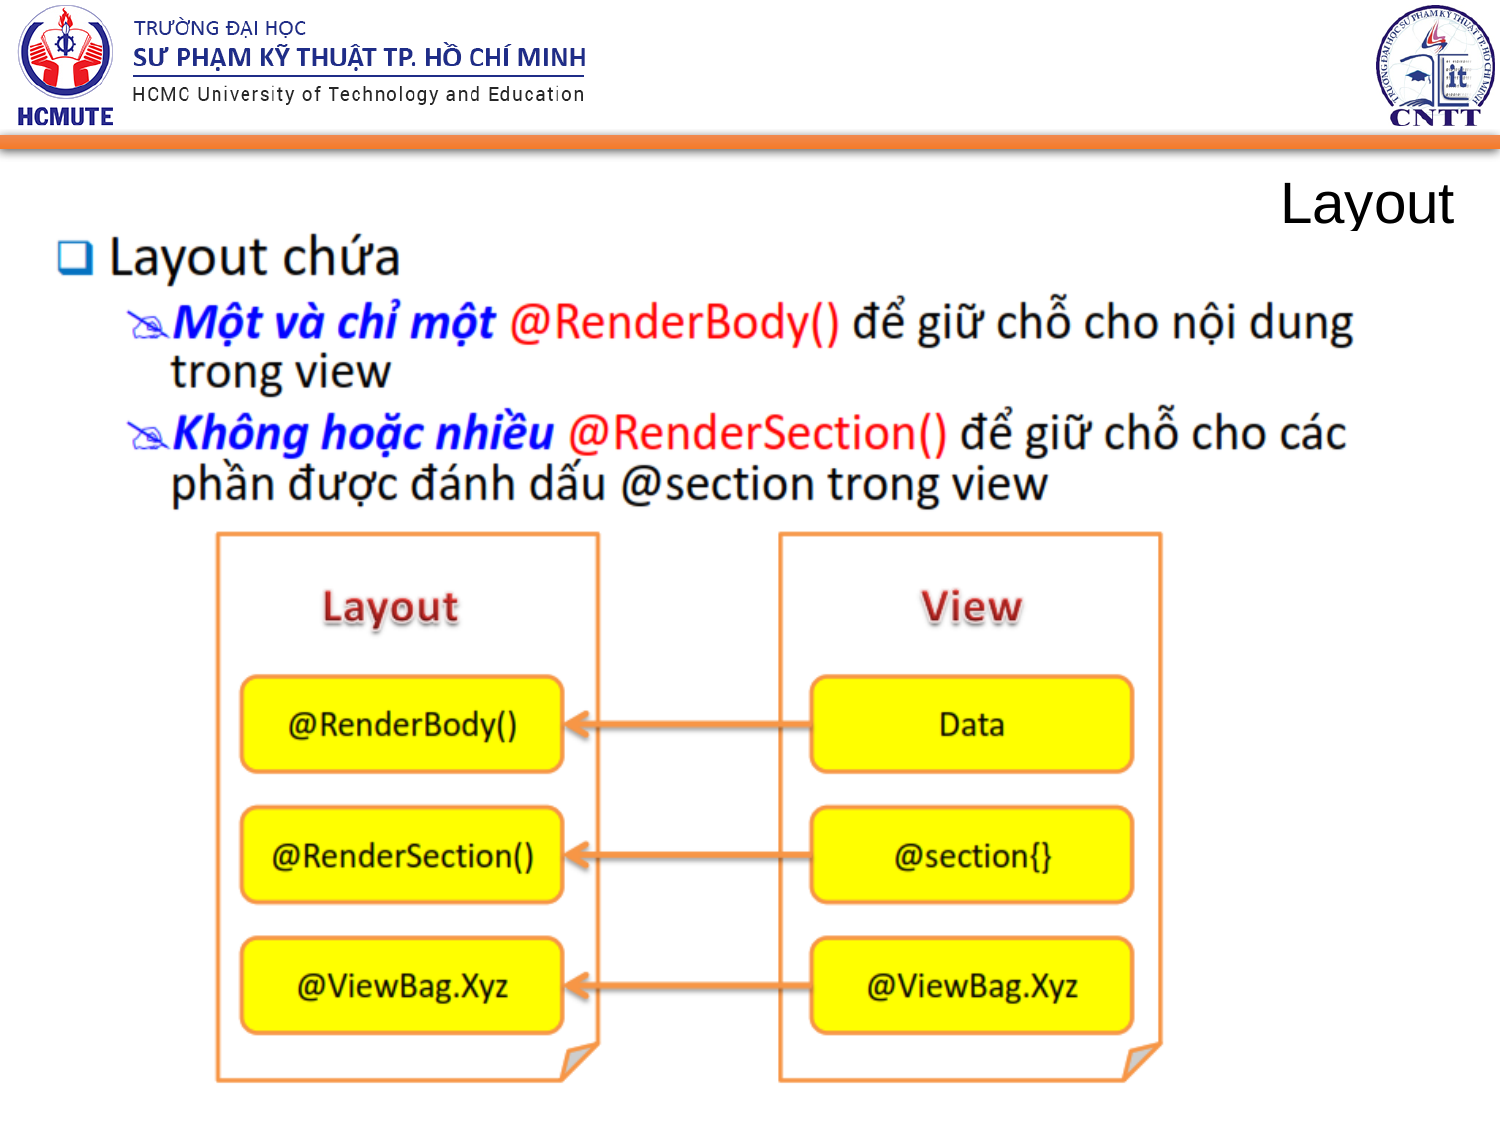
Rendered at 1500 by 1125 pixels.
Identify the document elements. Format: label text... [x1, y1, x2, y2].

picture [17, 5, 585, 126]
title Layout [41, 154, 1471, 256]
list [41, 231, 1377, 1110]
picture [1376, 5, 1495, 126]
